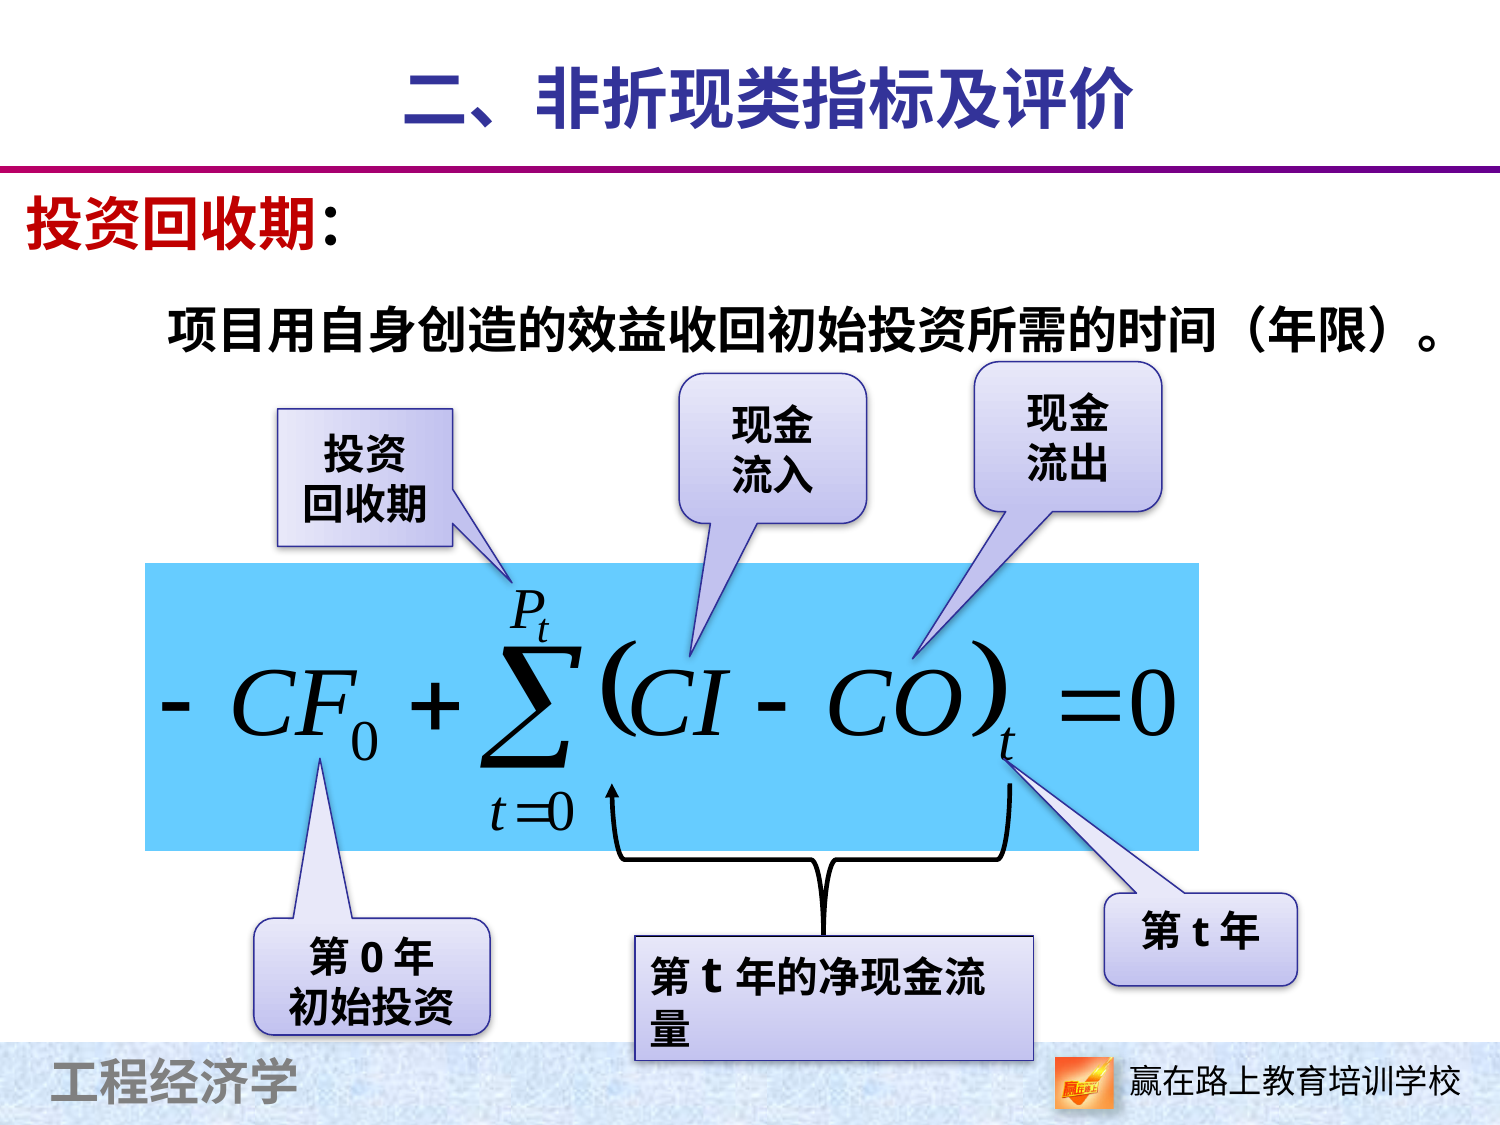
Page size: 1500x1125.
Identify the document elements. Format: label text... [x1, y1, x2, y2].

text_box 项目用自身创造的效益收回初始投资所需的时间（年限）。 [152, 267, 1500, 366]
picture [0, 1042, 1500, 1125]
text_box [144, 361, 1298, 1036]
title 二、非折现类指标及评价 [93, 34, 1444, 160]
text_box 投资回收期： [10, 172, 1349, 265]
